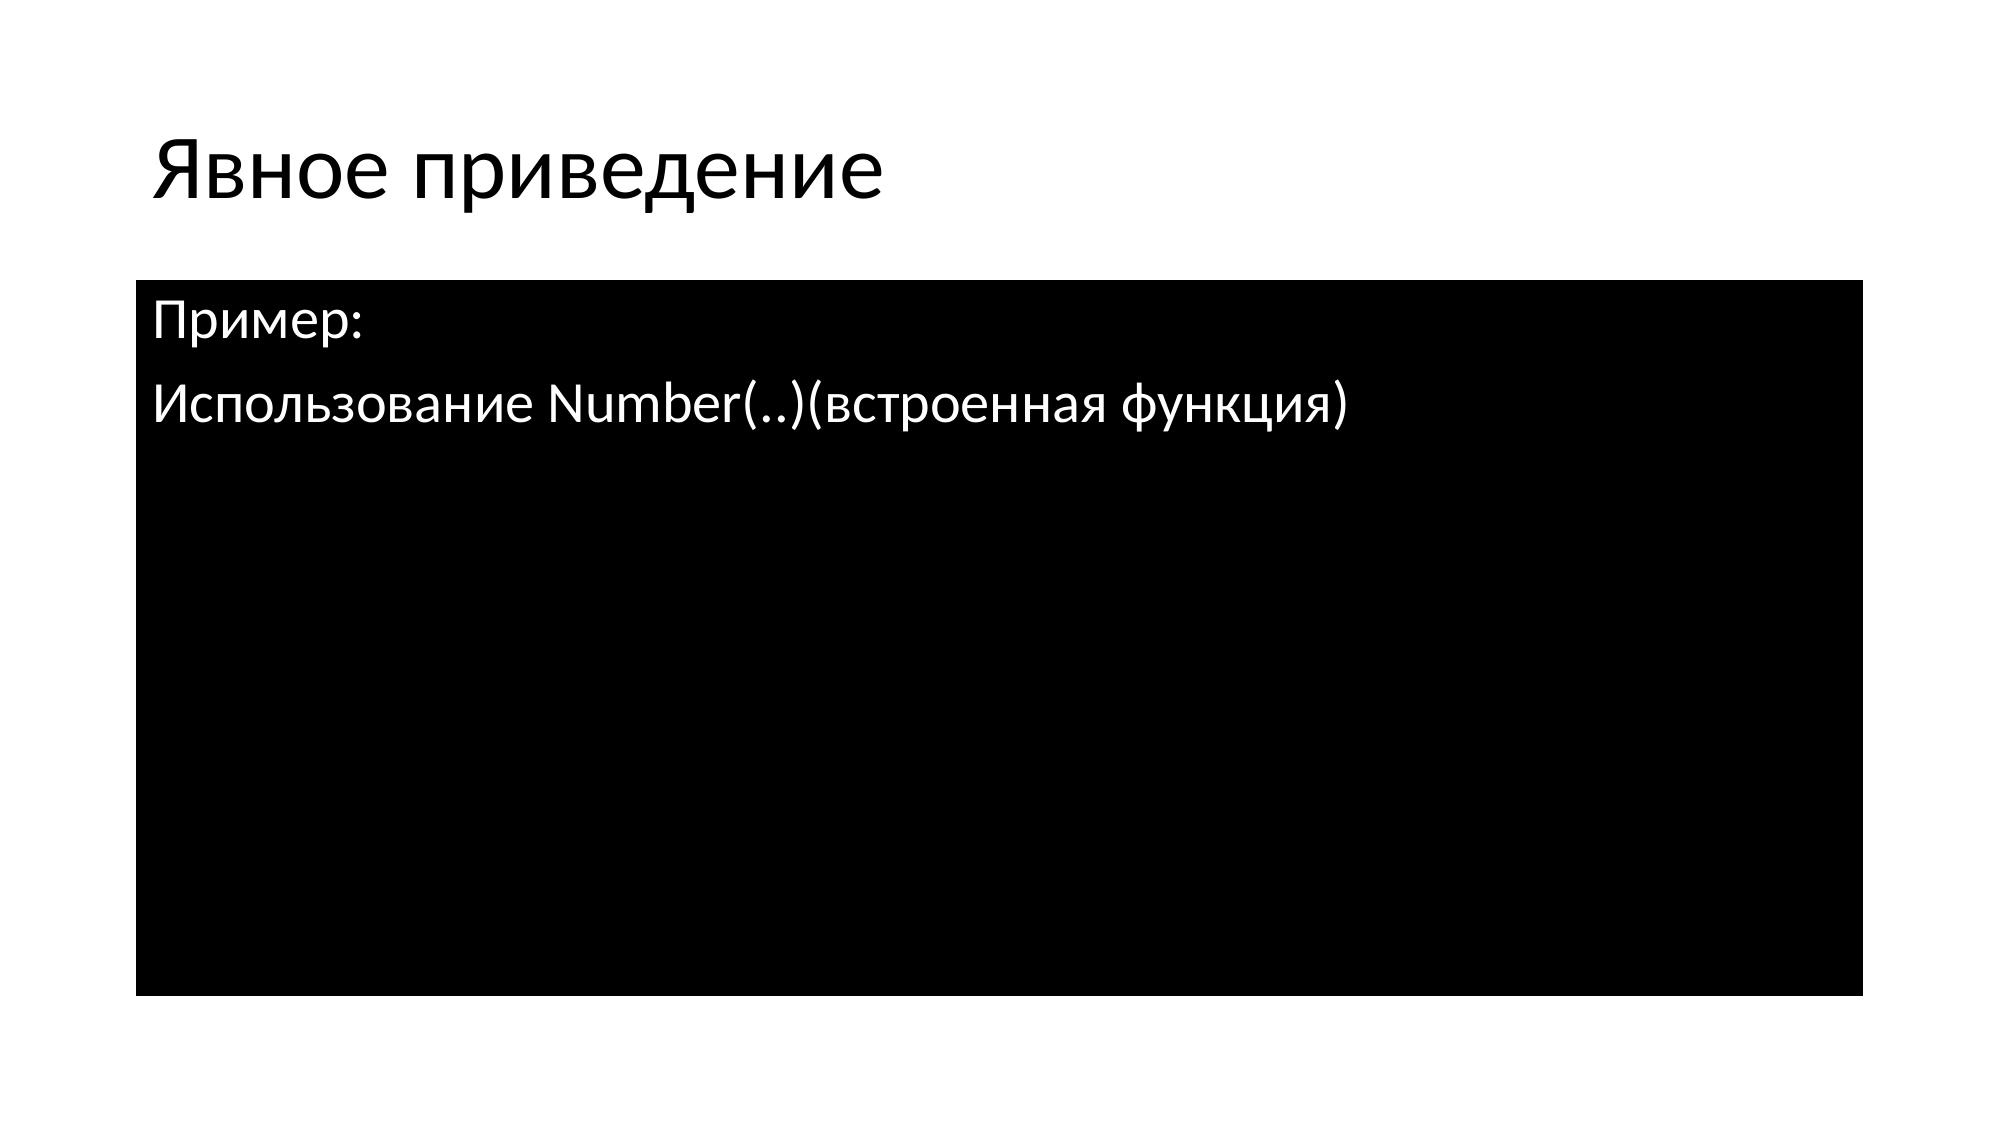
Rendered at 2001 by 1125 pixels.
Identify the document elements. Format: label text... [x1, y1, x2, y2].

list Пример: Использование Number(..)(встроенная функция) [137, 281, 1863, 995]
title Явное приведение [137, 59, 1863, 278]
